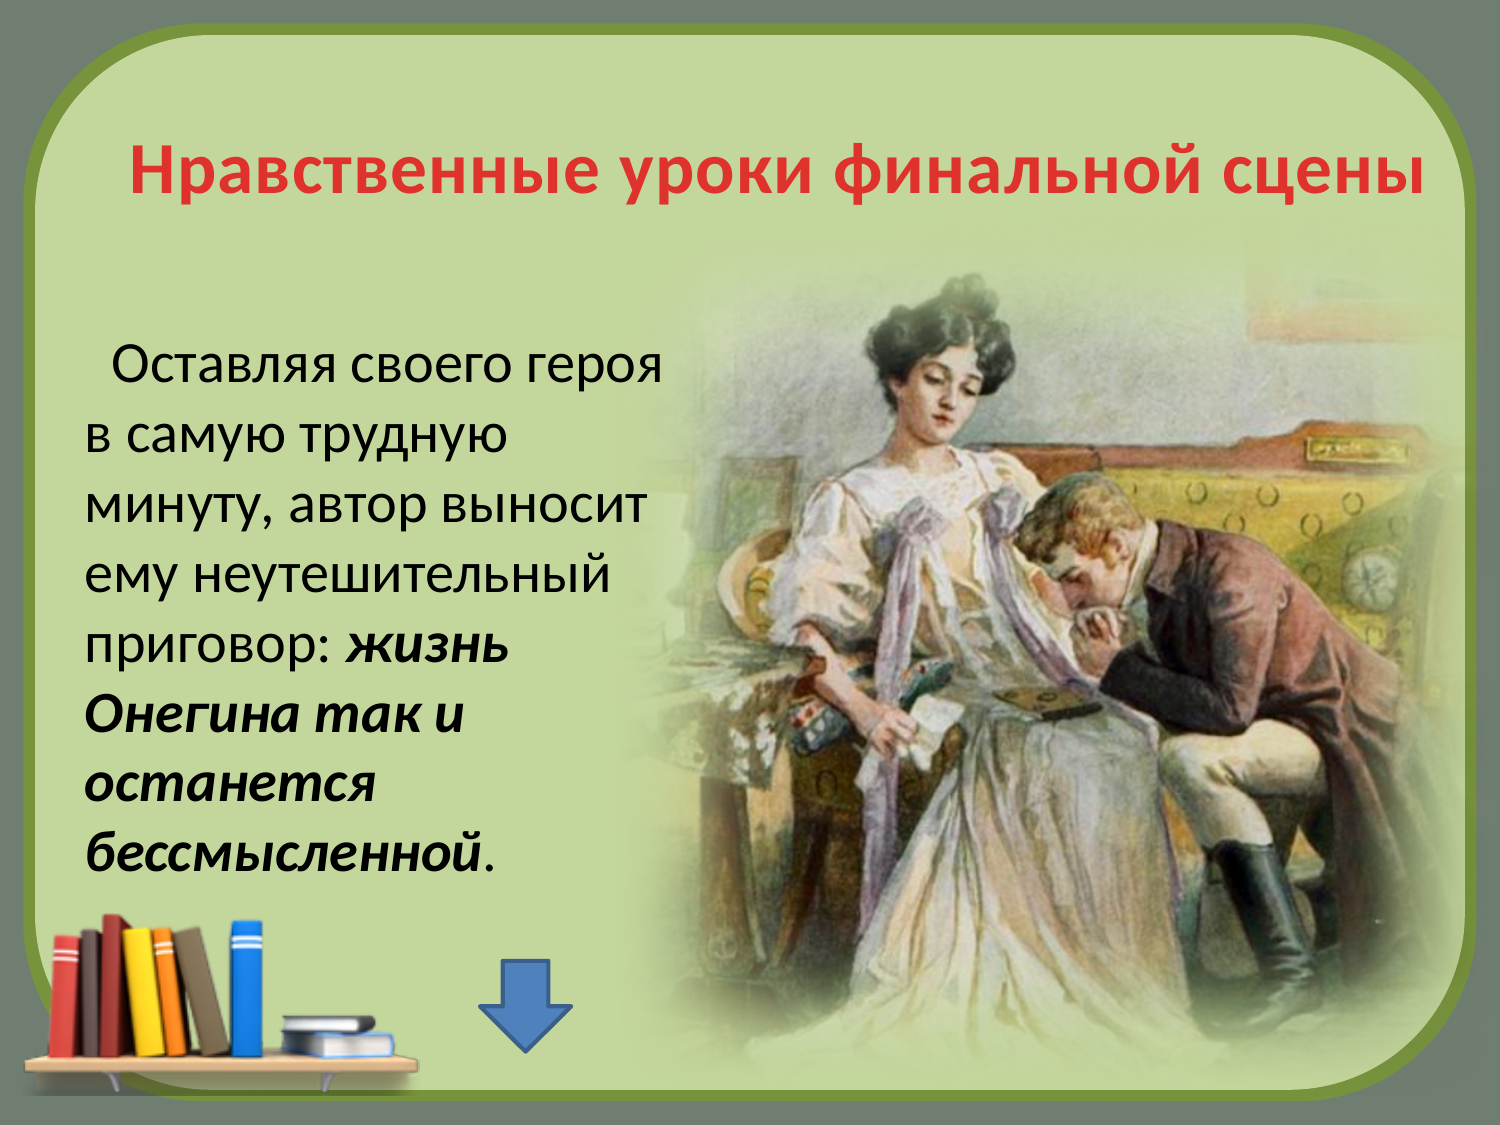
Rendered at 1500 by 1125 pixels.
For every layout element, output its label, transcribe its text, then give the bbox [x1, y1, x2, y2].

picture [609, 210, 1500, 1102]
text_box Оставляя своего героя в самую трудную минуту, автор выносит ему неутешительный приговор: жизнь Онегина так и останется бессмысленной. [70, 316, 604, 891]
picture [23, 913, 420, 1096]
title Нравственные уроки финальной сцены [58, 70, 1465, 258]
text_box [478, 958, 574, 1054]
